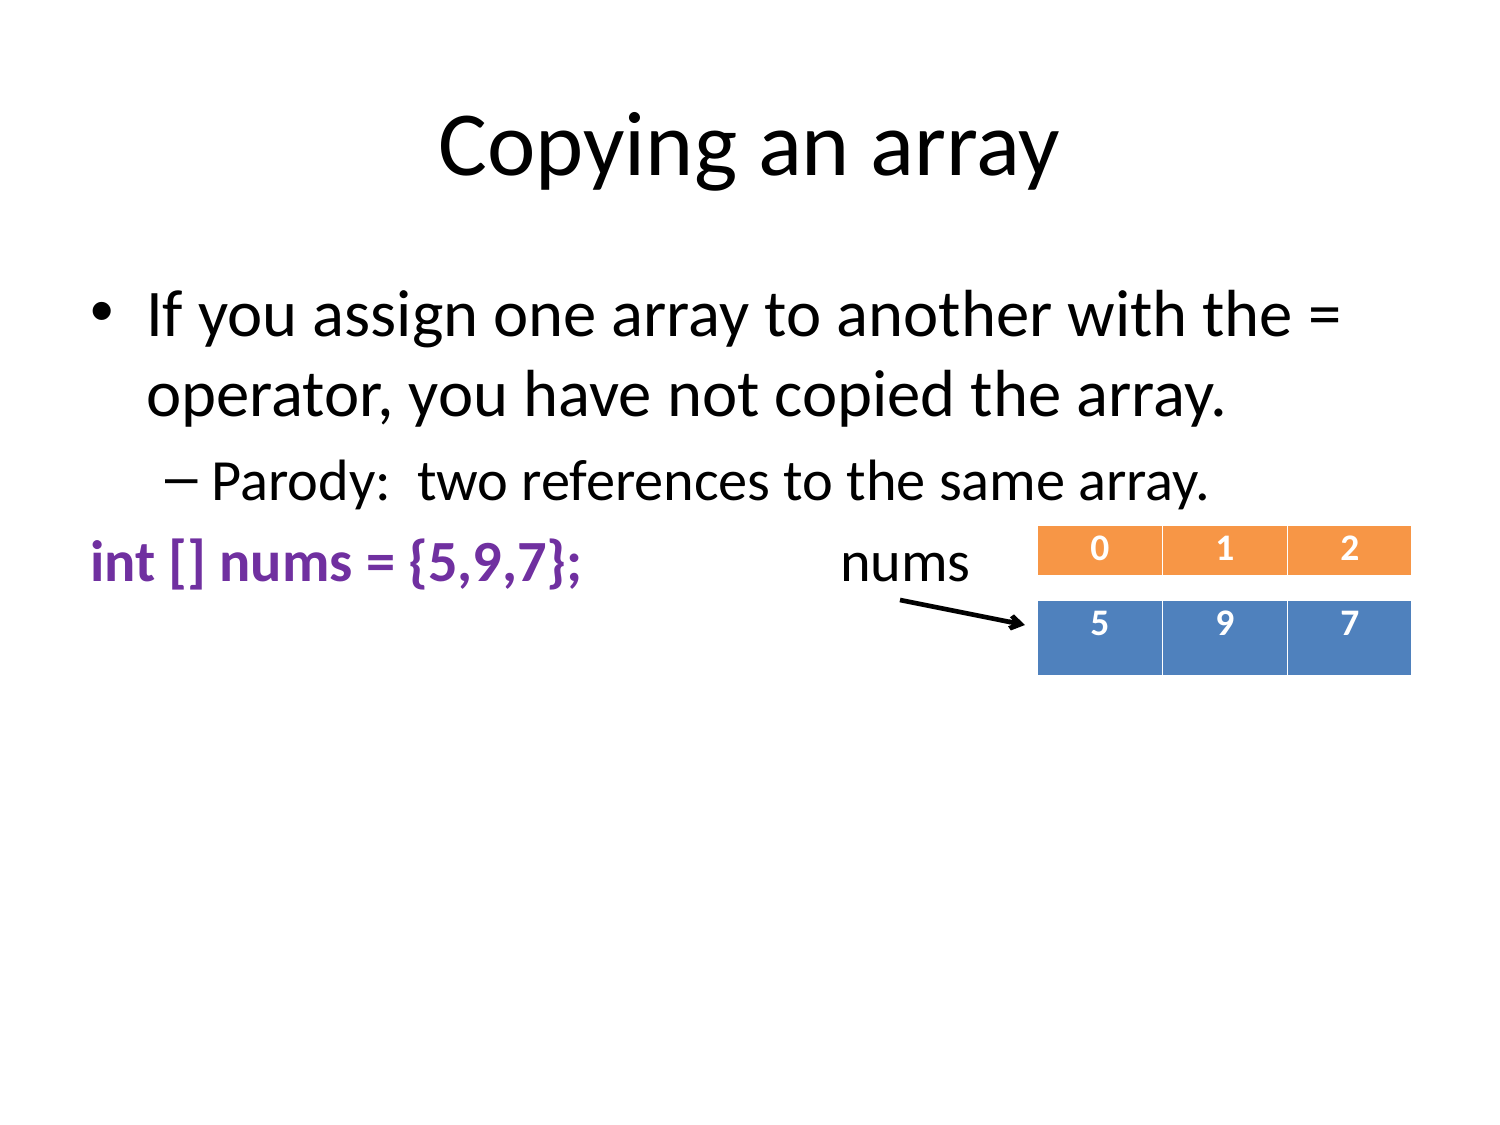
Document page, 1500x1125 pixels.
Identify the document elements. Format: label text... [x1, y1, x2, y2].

title Copying an array [75, 45, 1425, 233]
table_header 5 [1038, 601, 1162, 675]
table_header 9 [1163, 601, 1287, 675]
list If you assign one array to another with the = operator, you have not copied the array. Parody: two references to the same array. int [] nums = {5,9,7}; nums [75, 262, 1425, 1005]
table_header 2 [1288, 526, 1411, 575]
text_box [899, 599, 1026, 626]
table_header 7 [1288, 601, 1411, 675]
table_header 0 [1038, 526, 1162, 575]
table_header 1 [1163, 526, 1287, 575]
